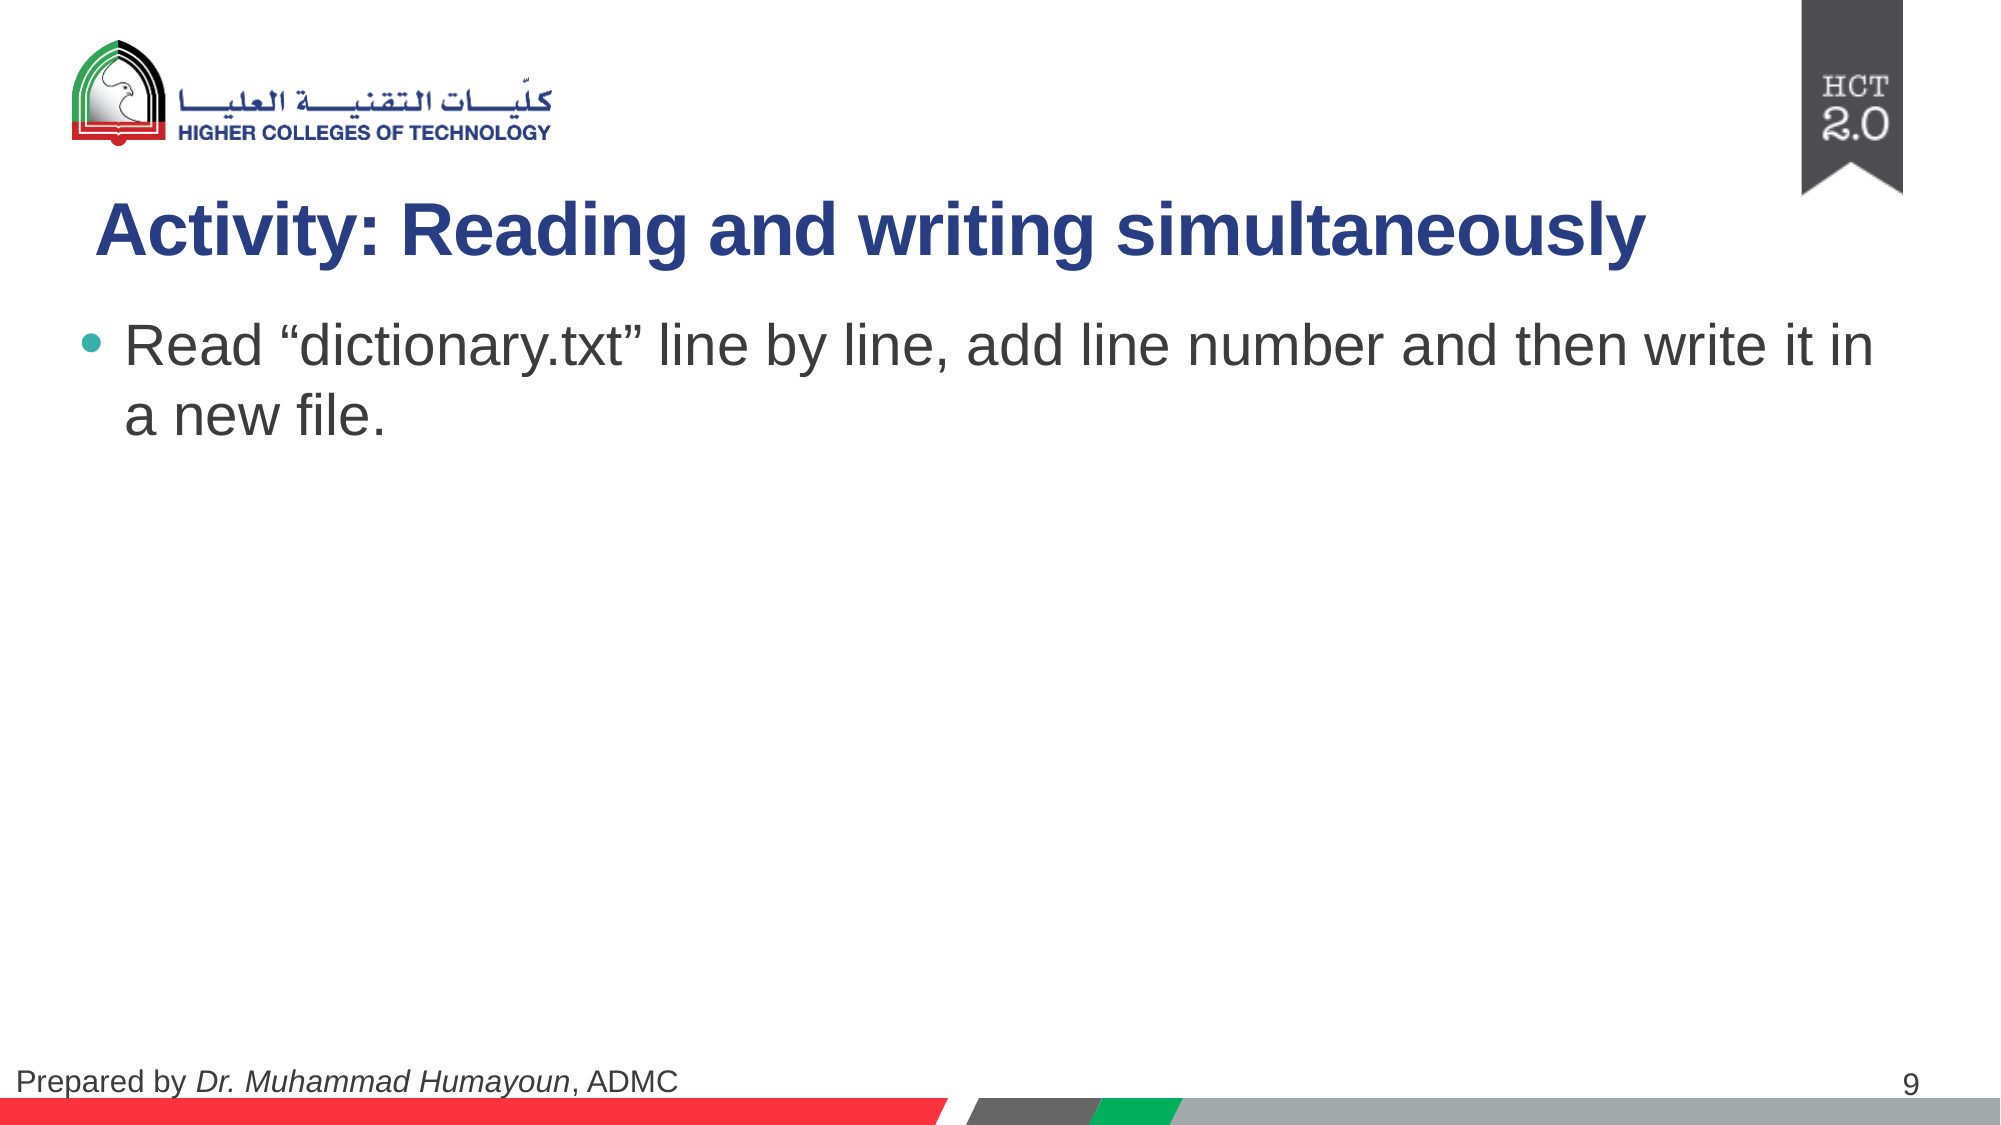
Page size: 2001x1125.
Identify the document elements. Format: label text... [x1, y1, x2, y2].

picture [72, 40, 552, 146]
slide_number 9 [1887, 1056, 1972, 1117]
title Activity: Reading and writing simultaneously [79, 160, 1888, 278]
list Read “dictionary.txt” line by line, add line number and then write it in a new file. [79, 299, 1888, 1057]
